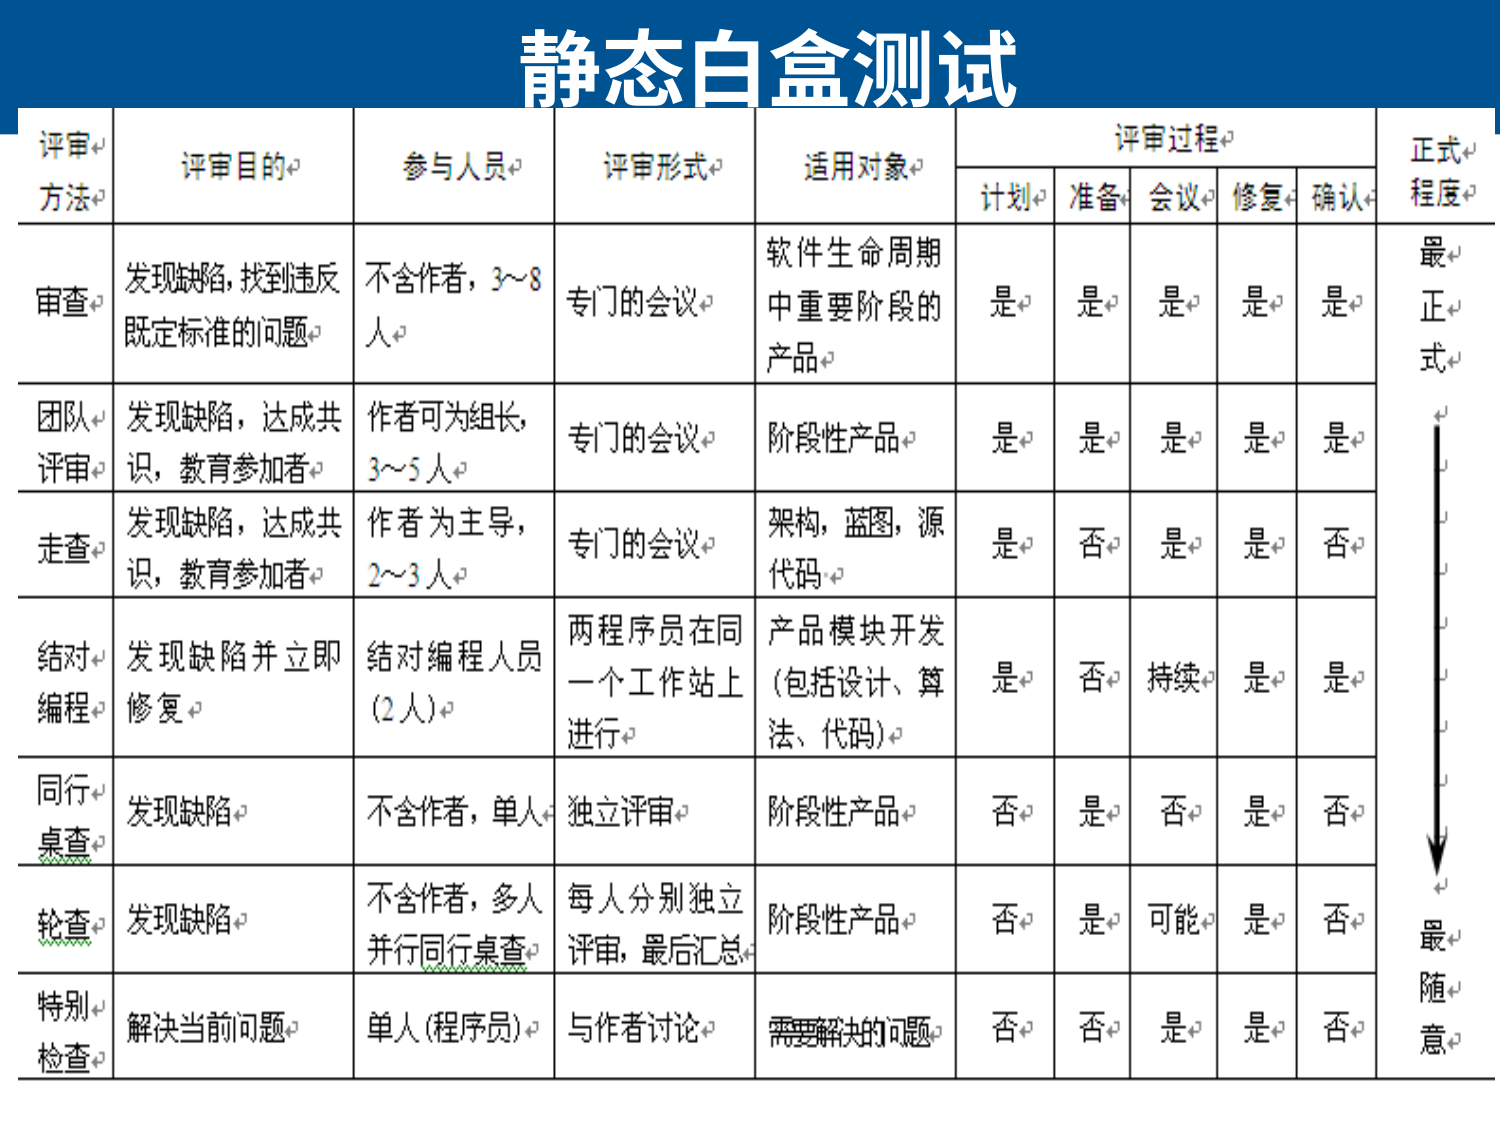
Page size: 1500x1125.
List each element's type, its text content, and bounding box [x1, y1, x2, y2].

title 静态白盒测试 [0, 0, 1500, 135]
picture [18, 107, 1495, 1083]
